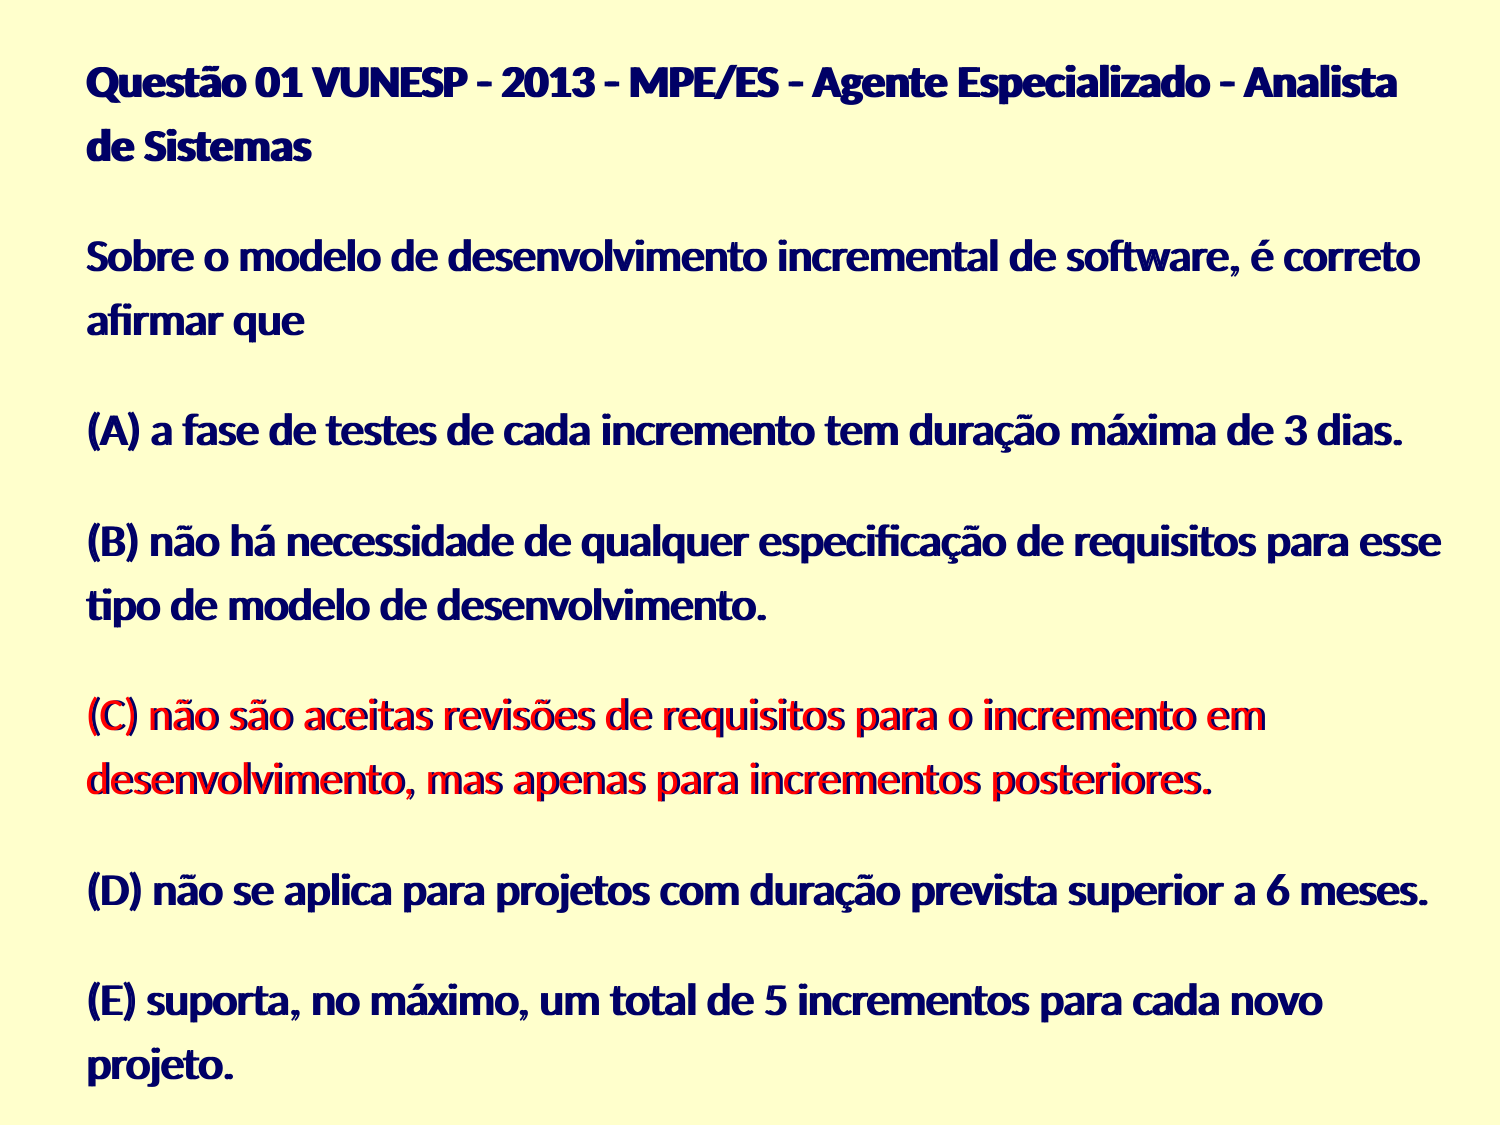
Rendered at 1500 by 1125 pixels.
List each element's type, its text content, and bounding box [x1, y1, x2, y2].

text_box Questão 01 VUNESP - 2013 - MPE/ES - Agente Especializado - Analista de Sistemas Sobre o modelo de desenvolvimento incremental de software, é correto afirmar que (A) a fase de testes de cada incremento tem duração máxima de 3 dias. (B) não há necessidade de qualquer especificação de requisitos para esse tipo de modelo de desenvolvimento. (C) não são aceitas revisões de requisitos para o incremento em desenvolvimento, mas apenas para incrementos posteriores. (D) não se aplica para projetos com duração prevista superior a 6 meses. (E) suporta, no máximo, um total de 5 incrementos para cada novo projeto. [85, 42, 1444, 1106]
